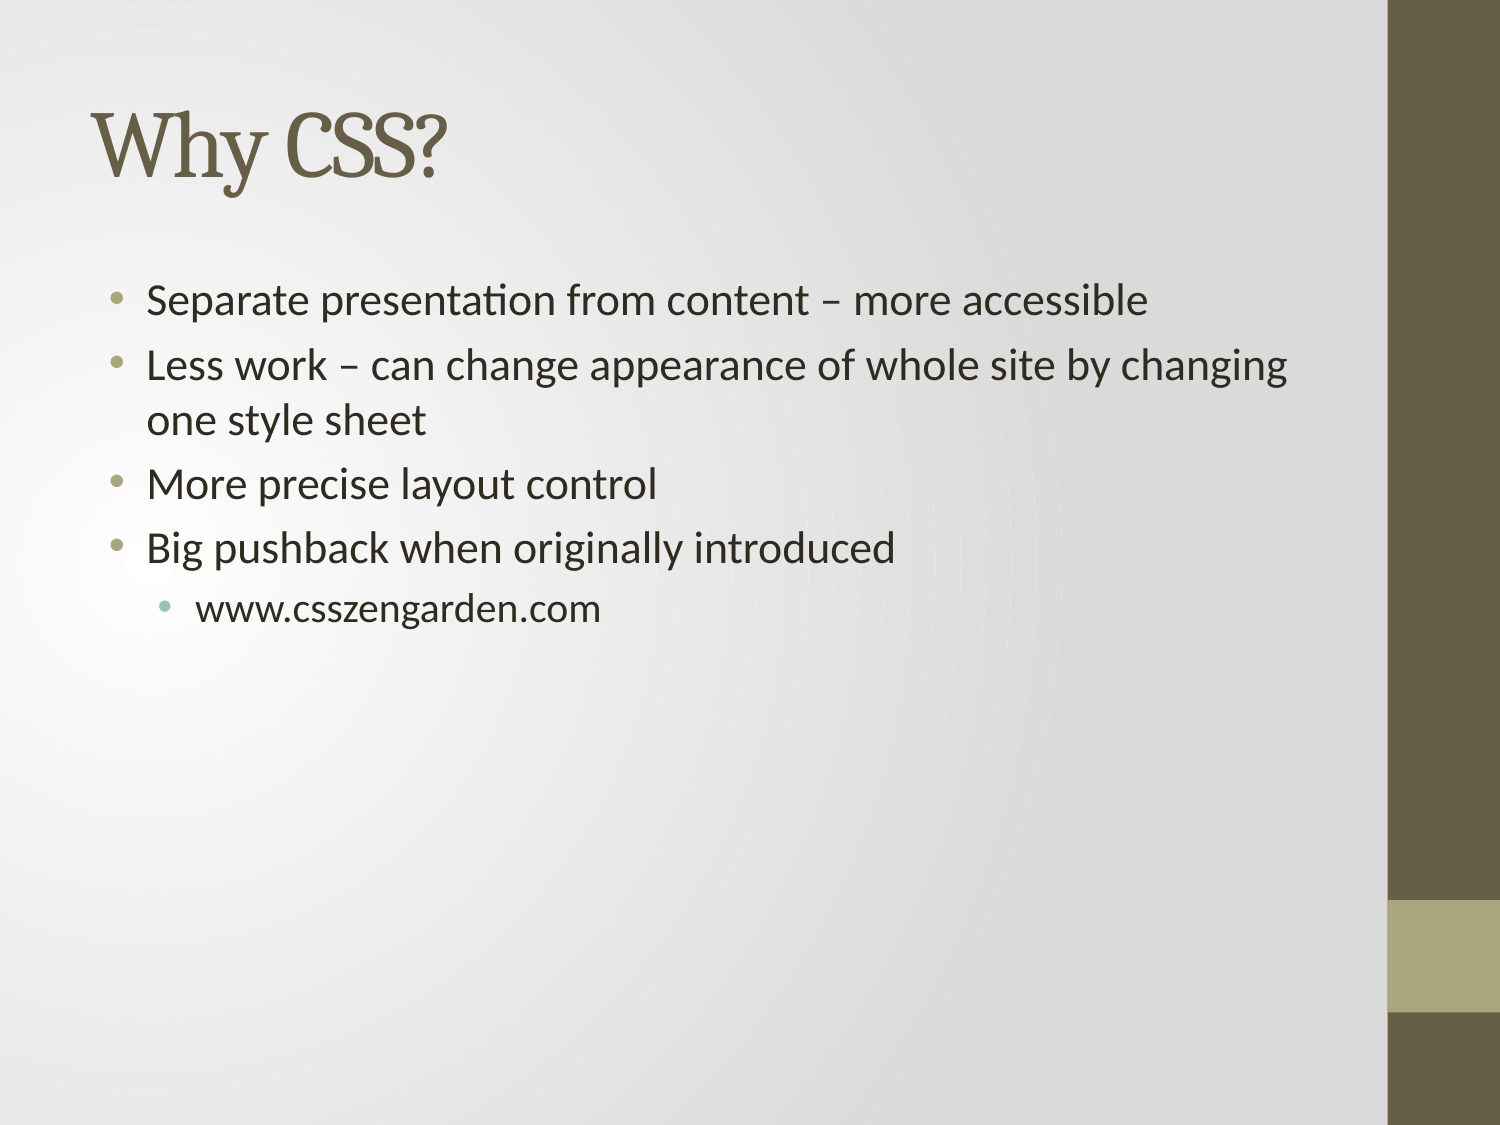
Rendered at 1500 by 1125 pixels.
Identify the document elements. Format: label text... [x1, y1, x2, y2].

title Why CSS? [75, 45, 1325, 233]
list Separate presentation from content – more accessible Less work – can change appearance of whole site by changing one style sheet More precise layout control Big pushback when originally introduced www.csszengarden.com [75, 262, 1325, 1050]
